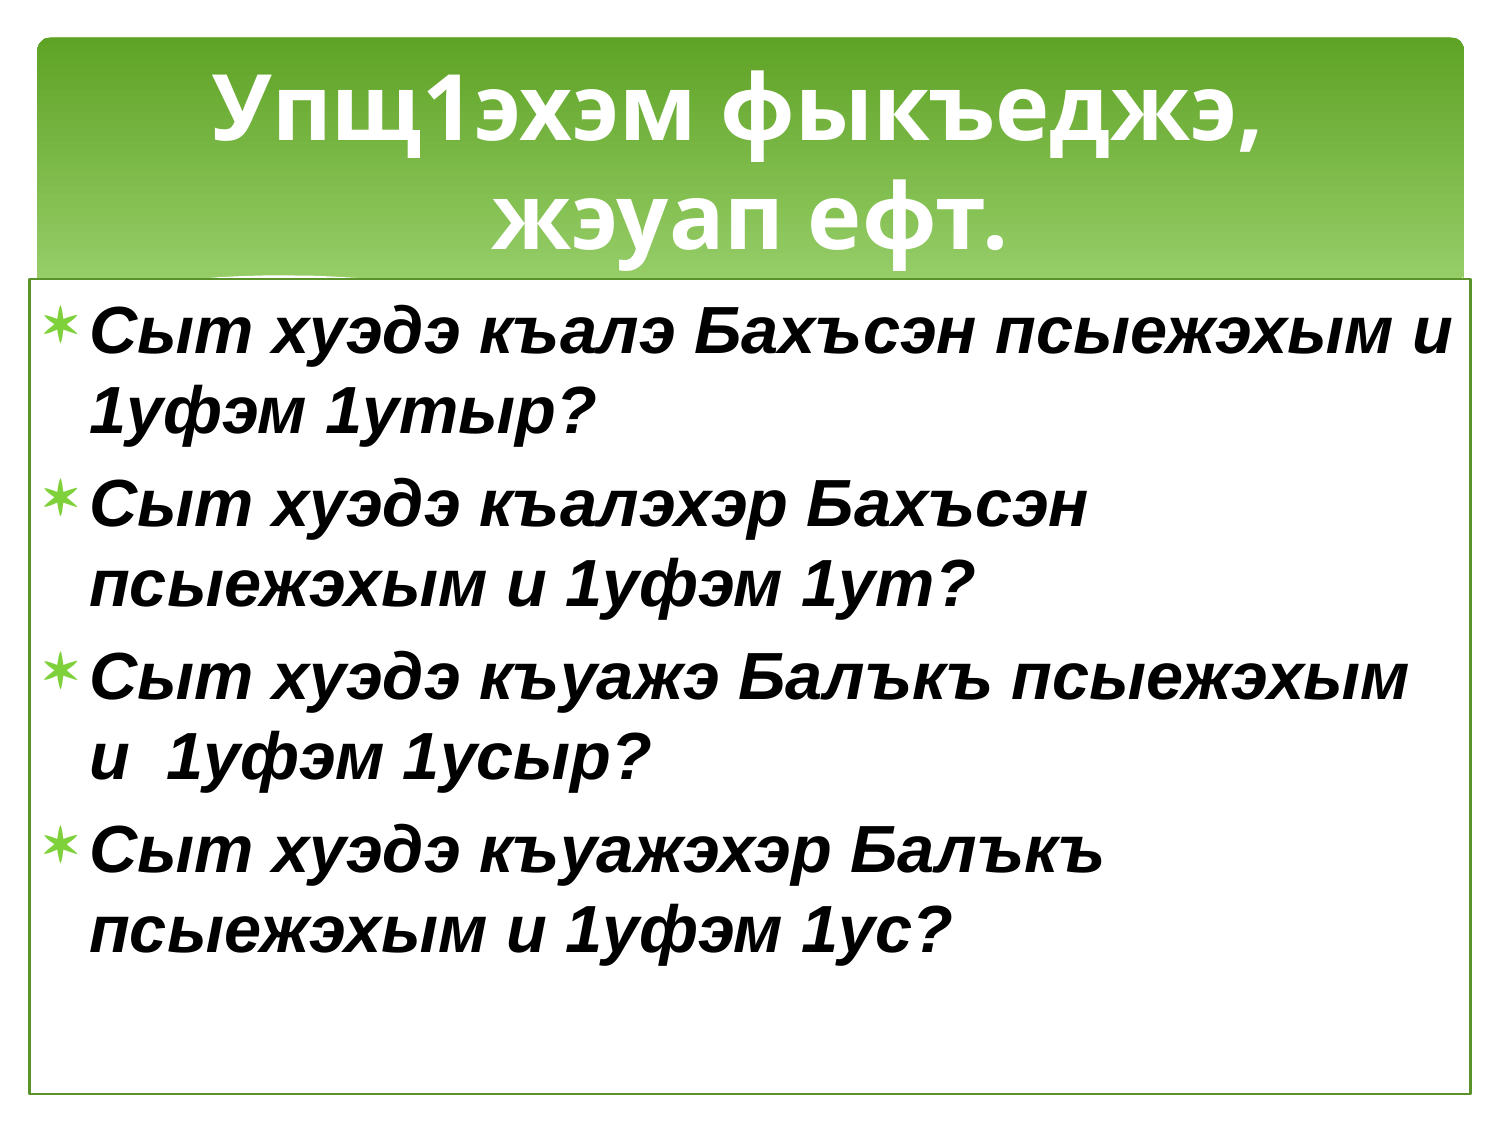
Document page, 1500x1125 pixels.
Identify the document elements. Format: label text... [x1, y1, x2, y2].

list Сыт хуэдэ къалэ Бахъсэн псыежэхым и 1уфэм 1утыр? Сыт хуэдэ къалэхэр Бахъсэн псыежэхым и 1уфэм 1ут? Сыт хуэдэ къуажэ Балъкъ псыежэхым и 1уфэм 1усыр? Сыт хуэдэ къуажэхэр Балъкъ псыежэхым и 1уфэм 1ус? [28, 278, 1472, 1095]
title Упщ1эхэм фыкъеджэ, жэуап ефт. [75, 55, 1425, 261]
